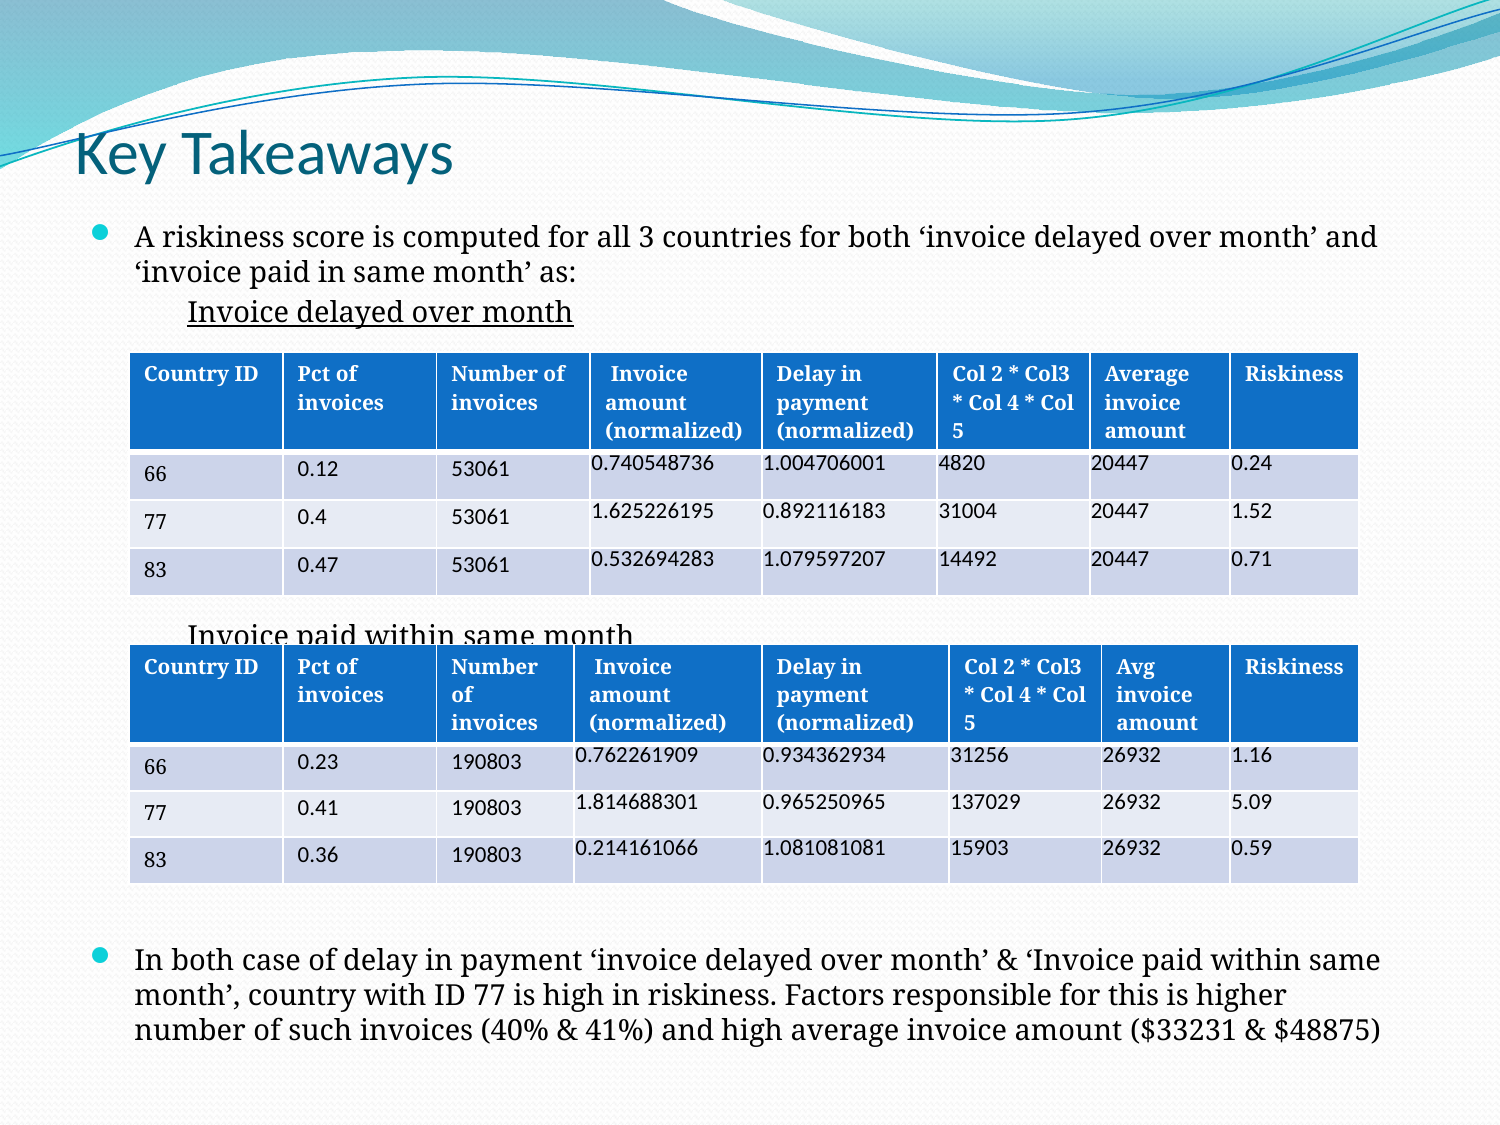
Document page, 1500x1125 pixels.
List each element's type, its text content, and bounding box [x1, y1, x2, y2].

table_cell 0.41 [284, 792, 436, 836]
table_header Pct of invoices [284, 353, 436, 449]
table_cell 1.004706001 [763, 455, 936, 499]
table_cell 31004 [938, 501, 1089, 547]
table_header Delay in payment (normalized) [763, 353, 936, 449]
table_header Avg invoice amount [1102, 645, 1229, 742]
table_cell 0.740548736 [591, 455, 761, 499]
table_cell 15903 [950, 838, 1101, 883]
table_cell 83 [130, 838, 282, 883]
table_cell 20447 [1091, 549, 1229, 595]
table_header Number of invoices [437, 353, 589, 449]
table_cell 190803 [437, 792, 573, 836]
table_cell 4820 [938, 455, 1089, 499]
table_header Col 2 * Col3 * Col 4 * Col 5 [938, 353, 1089, 449]
table_header Pct of invoices [284, 645, 436, 742]
table_cell 0.965250965 [763, 792, 948, 836]
table_cell 137029 [950, 792, 1101, 836]
table_cell 1.814688301 [575, 792, 761, 836]
table_cell 20447 [1091, 501, 1229, 547]
table_header Invoice amount (normalized) [591, 353, 761, 449]
table_cell 53061 [437, 501, 589, 547]
table_cell 66 [130, 455, 282, 499]
table_cell 1.081081081 [763, 838, 948, 883]
table_cell 0.892116183 [763, 501, 936, 547]
table_cell 1.079597207 [763, 549, 936, 595]
table_cell 66 [130, 747, 282, 790]
table_cell 1.625226195 [591, 501, 761, 547]
table_cell 0.12 [284, 455, 436, 499]
table_cell 53061 [437, 549, 589, 595]
table_cell 0.71 [1231, 549, 1358, 595]
table_header Country ID [130, 353, 282, 449]
table_cell 1.16 [1231, 747, 1358, 790]
text_box Key Takeaways [74, 103, 1425, 188]
table_header Riskiness [1231, 645, 1358, 742]
table_header Average invoice amount [1091, 353, 1229, 449]
table_cell 0.532694283 [591, 549, 761, 595]
table_cell 77 [130, 501, 282, 547]
table_cell 0.934362934 [763, 747, 948, 790]
table_cell 14492 [938, 549, 1089, 595]
table_cell 20447 [1091, 455, 1229, 499]
table_cell 31256 [950, 747, 1101, 790]
table_cell 0.762261909 [575, 747, 761, 790]
table_cell 0.214161066 [575, 838, 761, 883]
table_cell 190803 [437, 838, 573, 883]
table_cell 0.24 [1231, 455, 1358, 499]
list A riskiness score is computed for all 3 countries for both ‘invoice delayed over month’ and ‘invoice paid in same month’ as: Invoice delayed over month Invoice paid within same month In both case of delay in payment ‘invoice delayed over month’ & ‘Invoice paid within same month’, country with ID 77 is high in riskiness. Factors responsible for this is higher number of such invoices (40% & 41%) and high average invoice amount ($33231 & $48875) [75, 210, 1407, 1079]
table_cell 5.09 [1231, 792, 1358, 836]
table_cell 77 [130, 792, 282, 836]
table_cell 26932 [1102, 792, 1229, 836]
table_cell 1.52 [1231, 501, 1358, 547]
table_header Col 2 * Col3 * Col 4 * Col 5 [950, 645, 1101, 742]
table_cell 190803 [437, 747, 573, 790]
table_cell 83 [130, 549, 282, 595]
table_cell 0.4 [284, 501, 436, 547]
table_cell 0.36 [284, 838, 436, 883]
table_header Riskiness [1231, 353, 1358, 449]
table_header Delay in payment (normalized) [763, 645, 948, 742]
table_cell 53061 [437, 455, 589, 499]
table_cell 0.23 [284, 747, 436, 790]
table_cell 0.59 [1231, 838, 1358, 883]
table_header Number of invoices [437, 645, 573, 742]
table_cell 26932 [1102, 747, 1229, 790]
table_header Country ID [130, 645, 282, 742]
table_cell 0.47 [284, 549, 436, 595]
table_header Invoice amount (normalized) [575, 645, 761, 742]
table_cell 26932 [1102, 838, 1229, 883]
